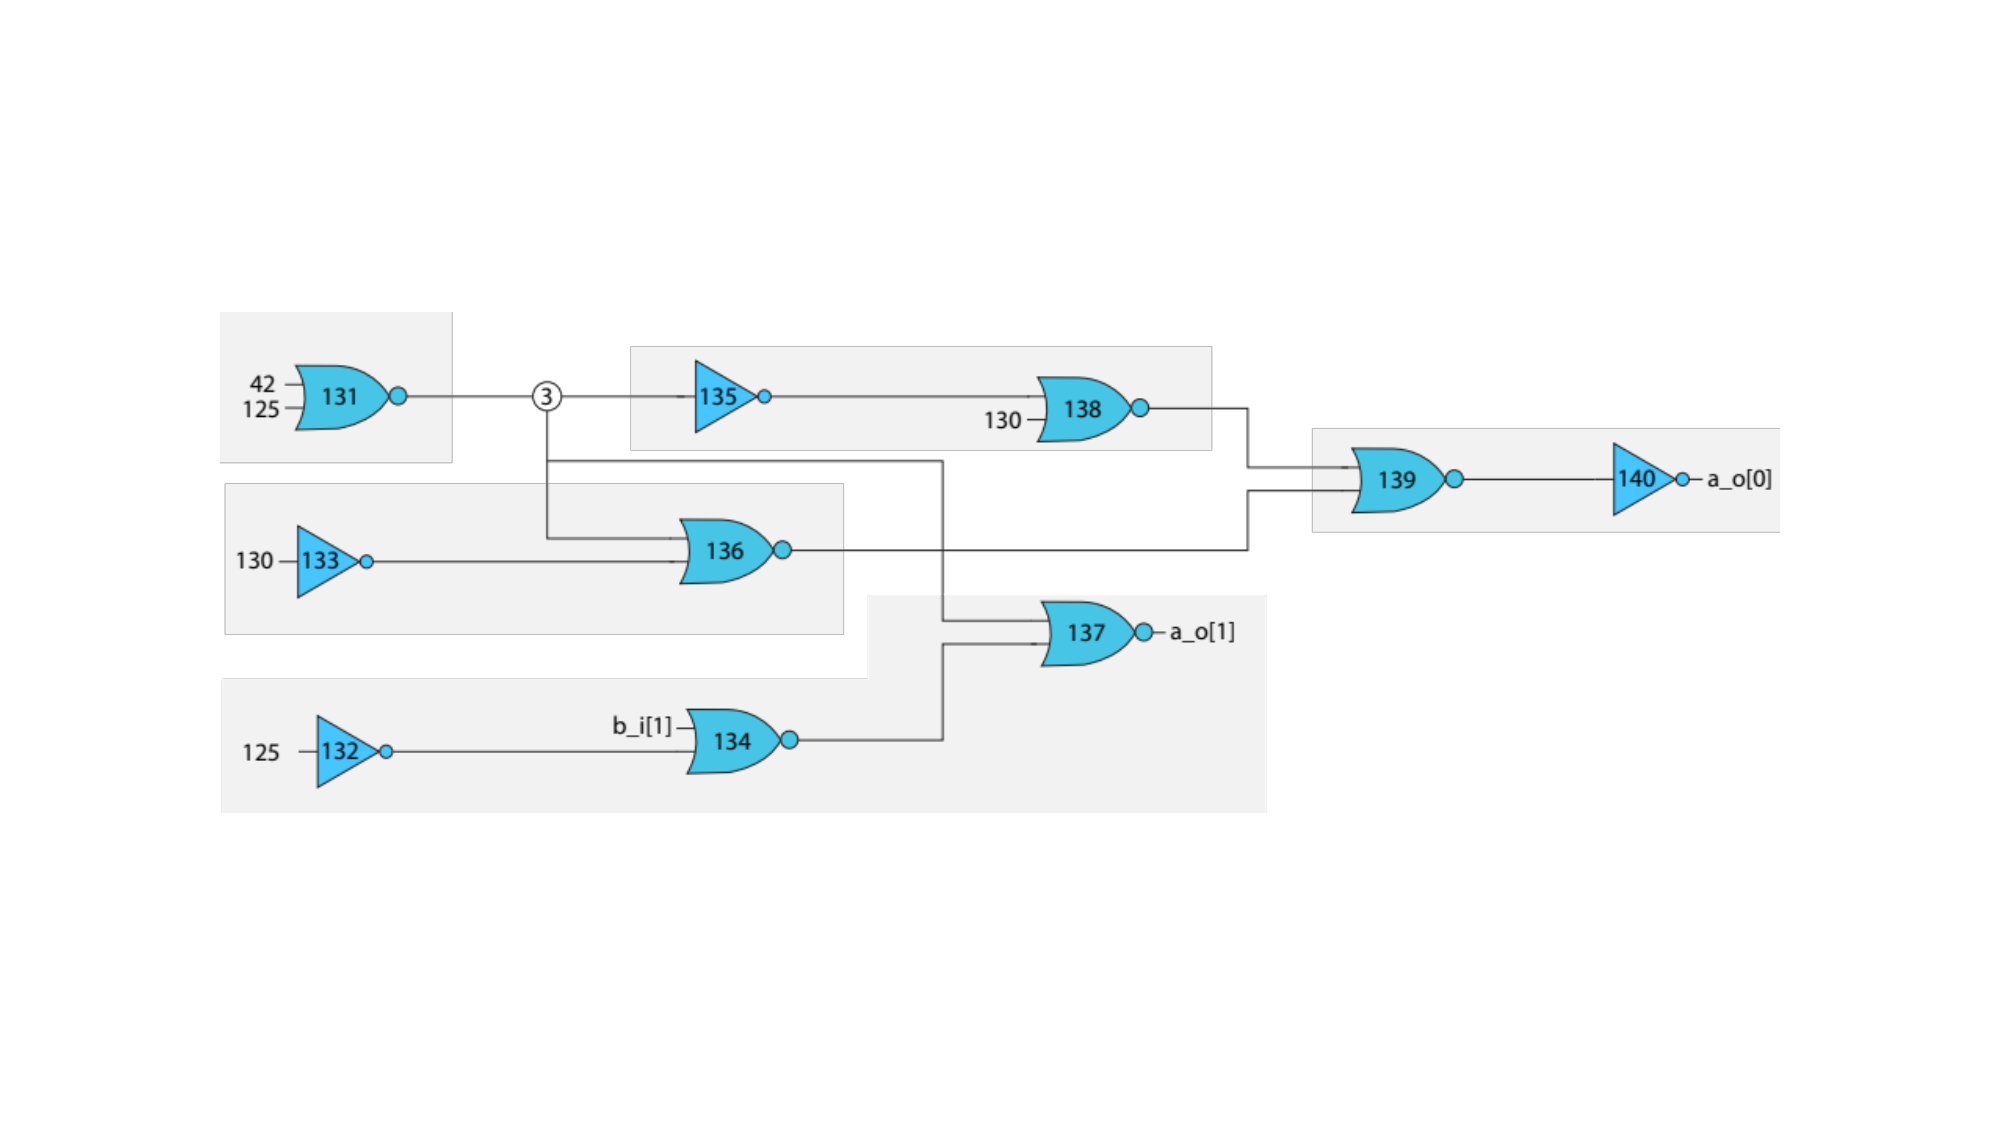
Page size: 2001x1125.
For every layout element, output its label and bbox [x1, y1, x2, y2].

picture [219, 312, 1781, 813]
